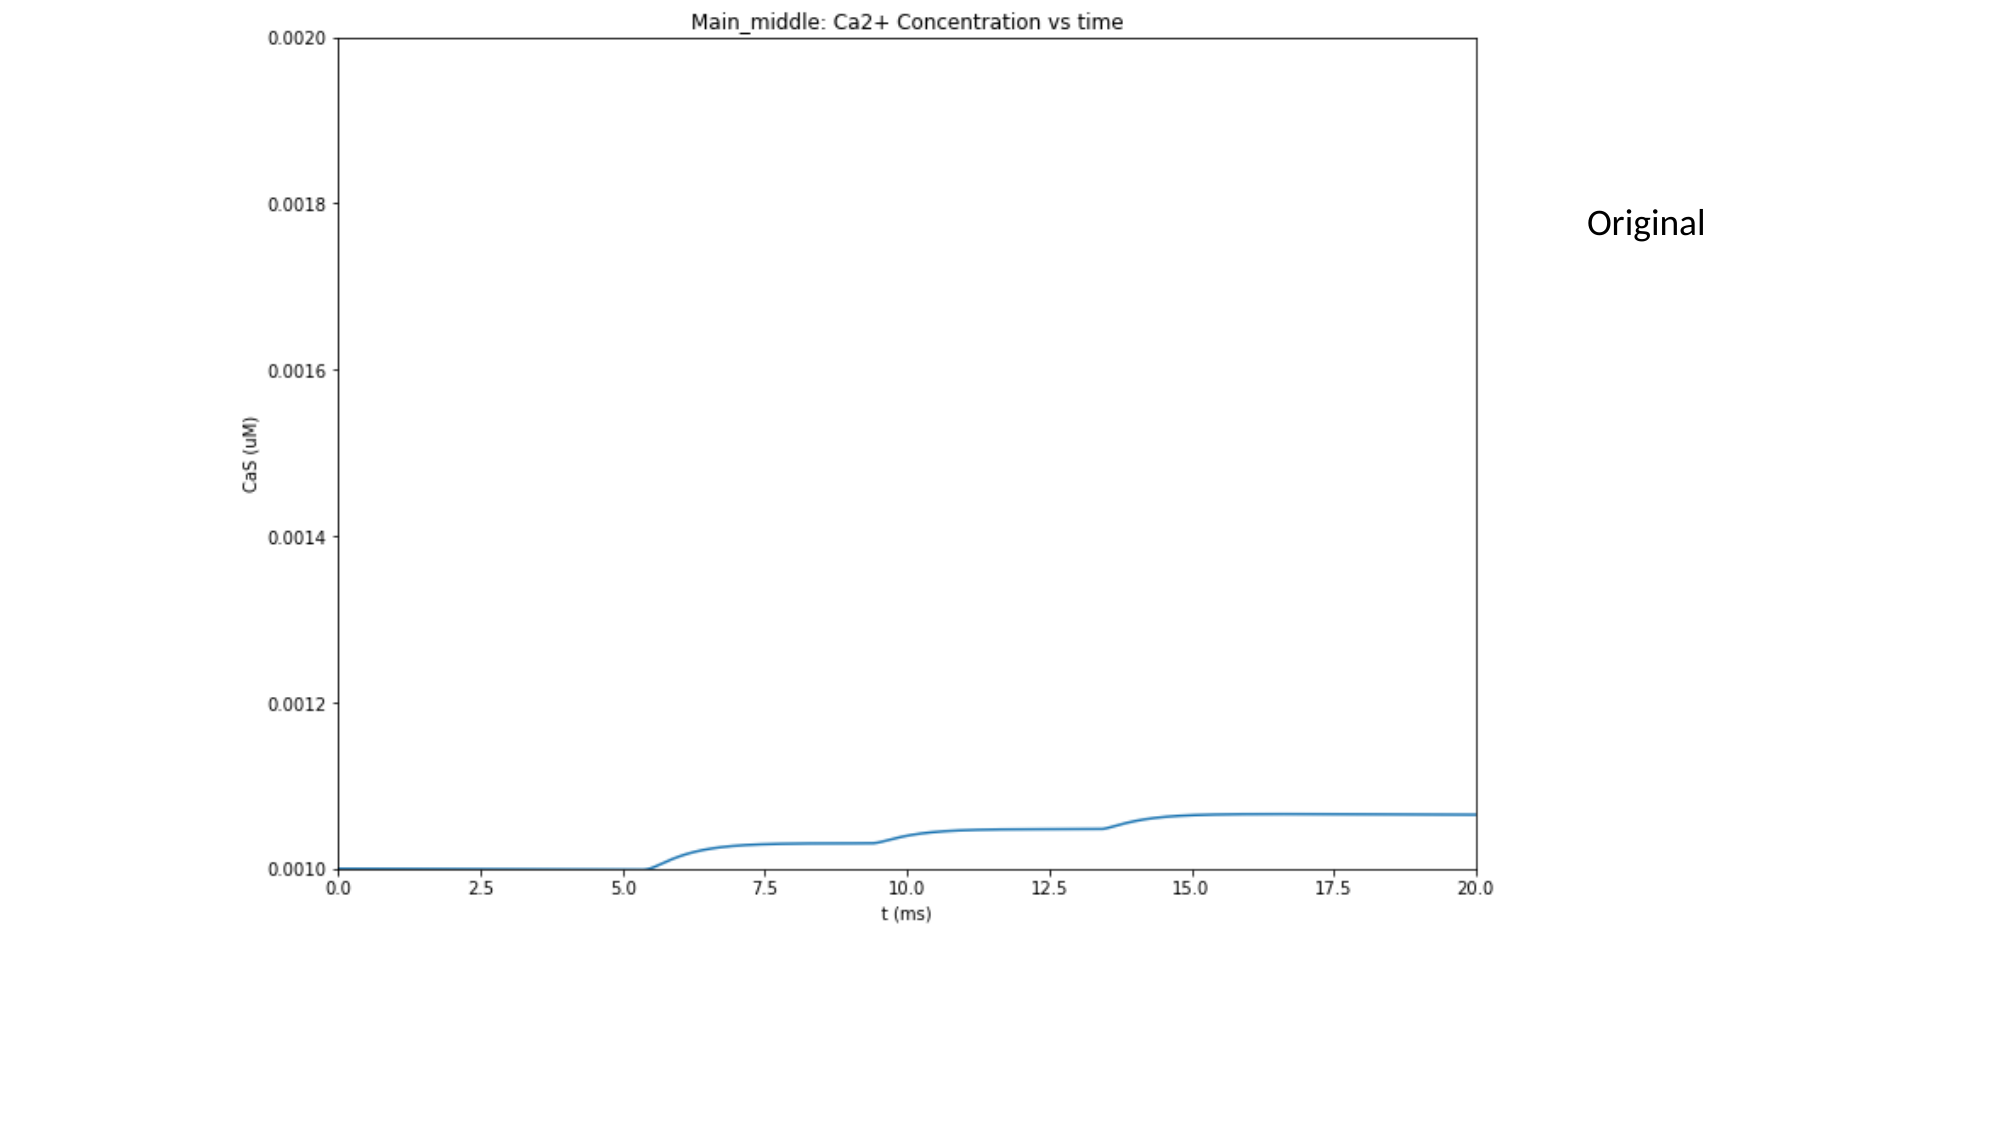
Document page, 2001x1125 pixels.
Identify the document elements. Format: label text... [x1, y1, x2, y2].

text_box Original [1572, 190, 1721, 251]
picture [231, 0, 1507, 934]
